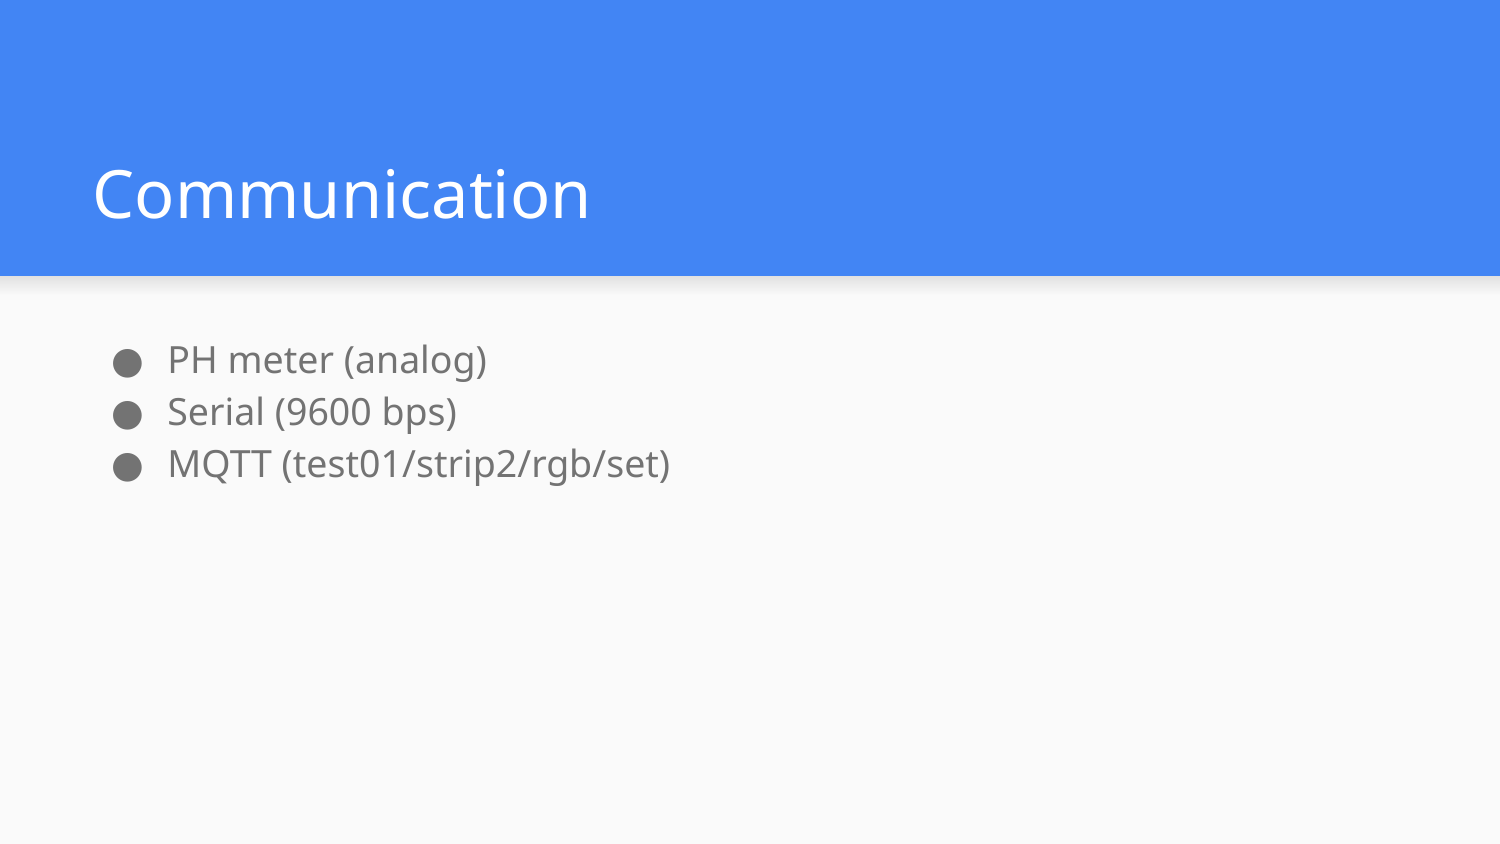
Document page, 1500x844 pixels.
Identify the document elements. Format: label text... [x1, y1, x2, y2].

title Communication [77, 121, 1427, 248]
list PH meter (analog) Serial (9600 bps) MQTT (test01/strip2/rgb/set) [77, 314, 734, 760]
